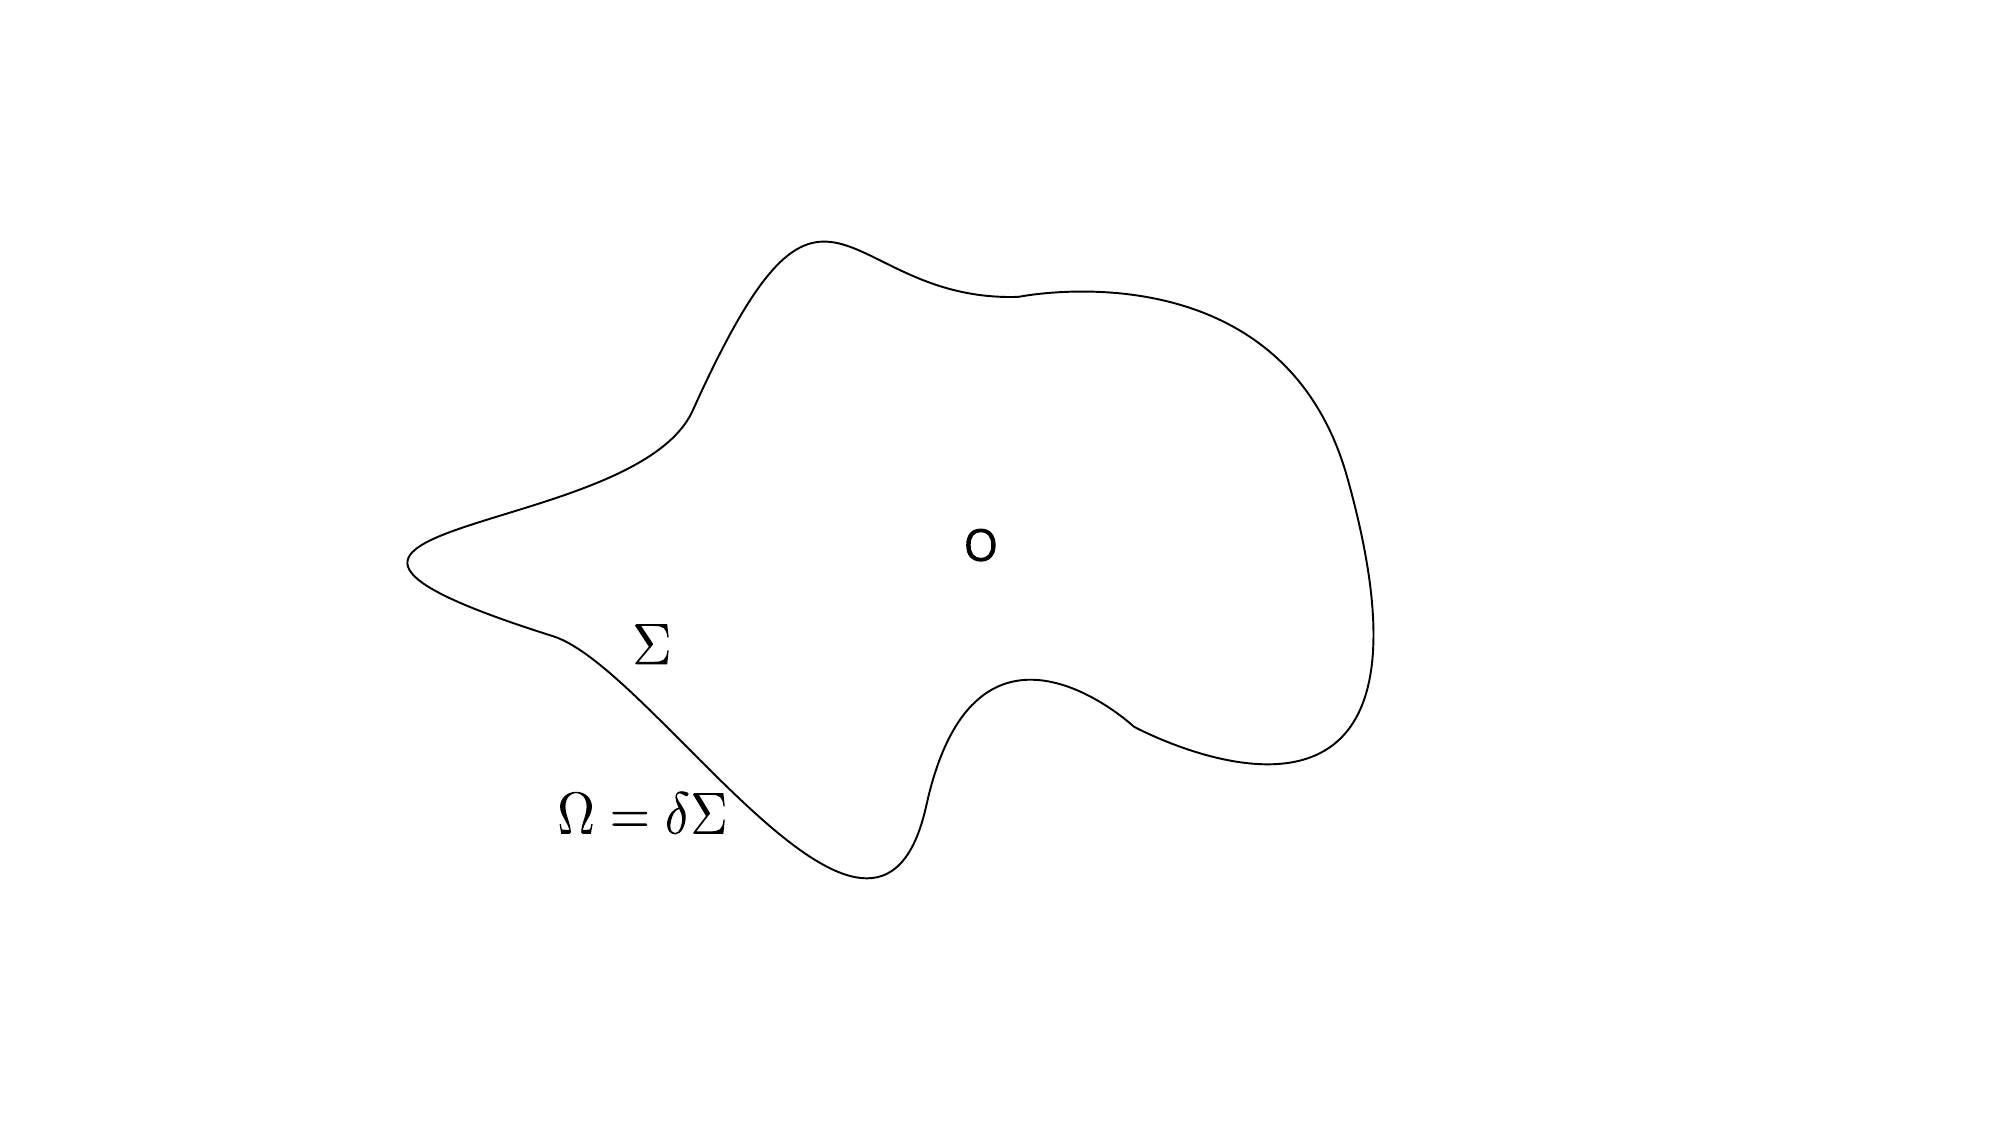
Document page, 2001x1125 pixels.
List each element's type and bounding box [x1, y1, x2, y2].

picture [335, 198, 1465, 907]
